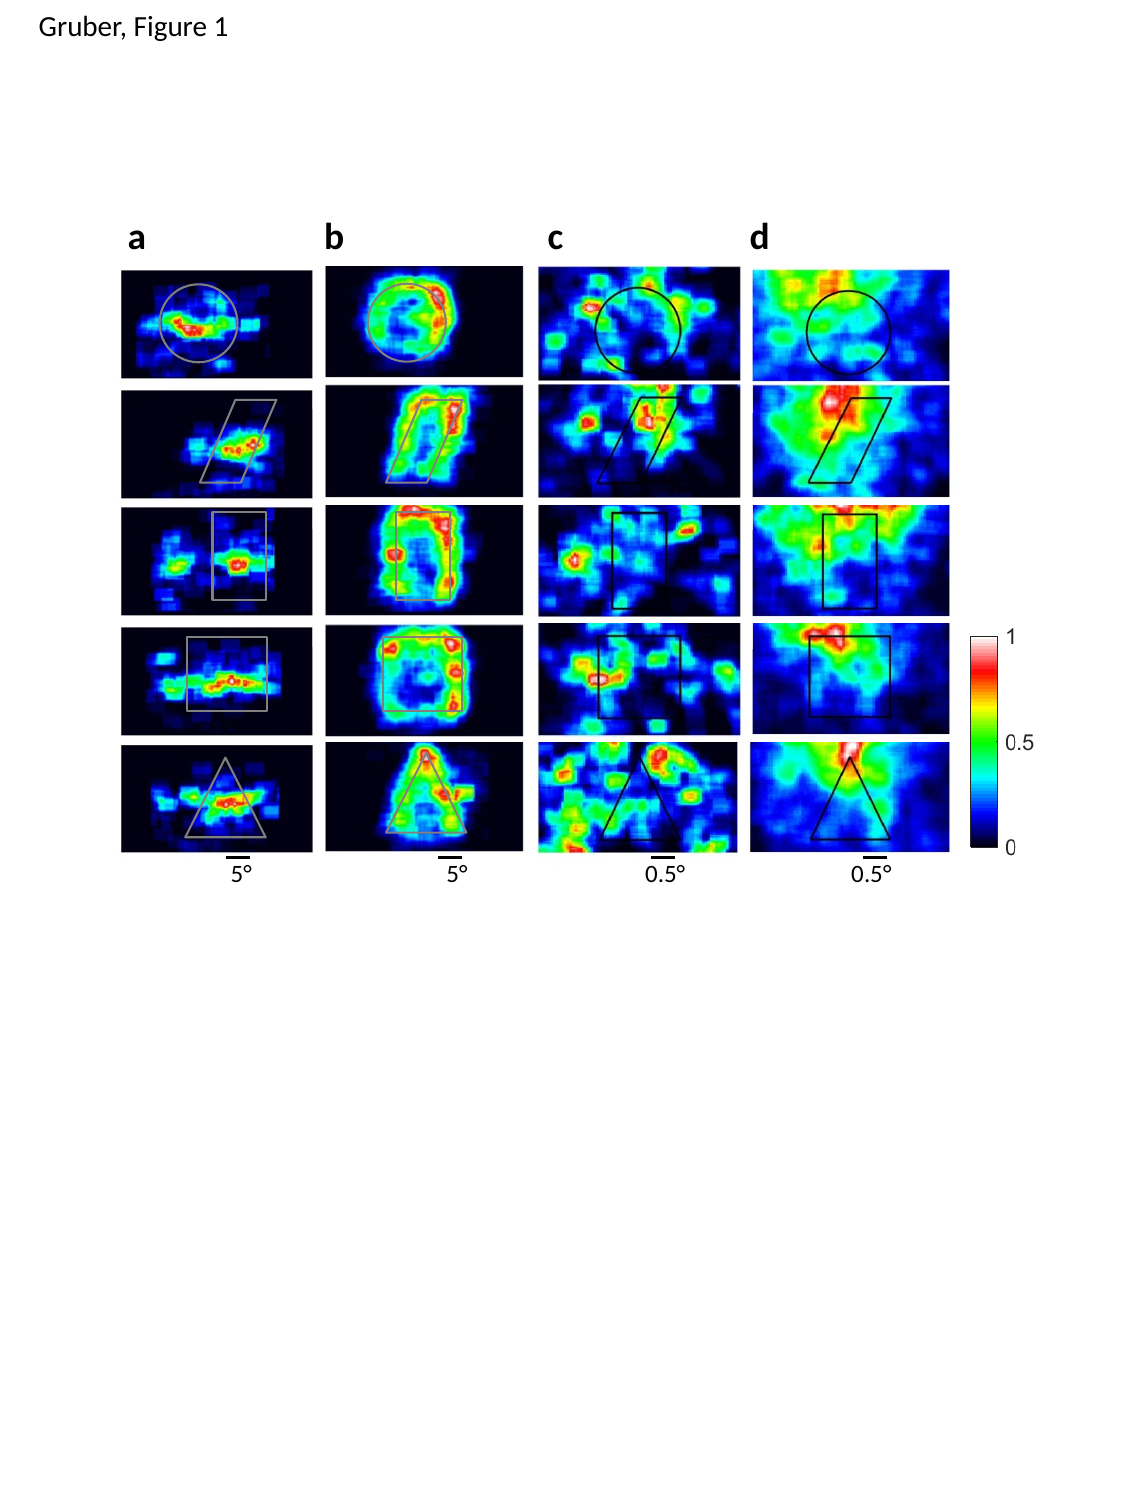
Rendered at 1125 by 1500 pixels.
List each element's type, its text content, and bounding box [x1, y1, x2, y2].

text_box Gruber, Figure 1 [23, 0, 244, 50]
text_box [108, 204, 1039, 926]
